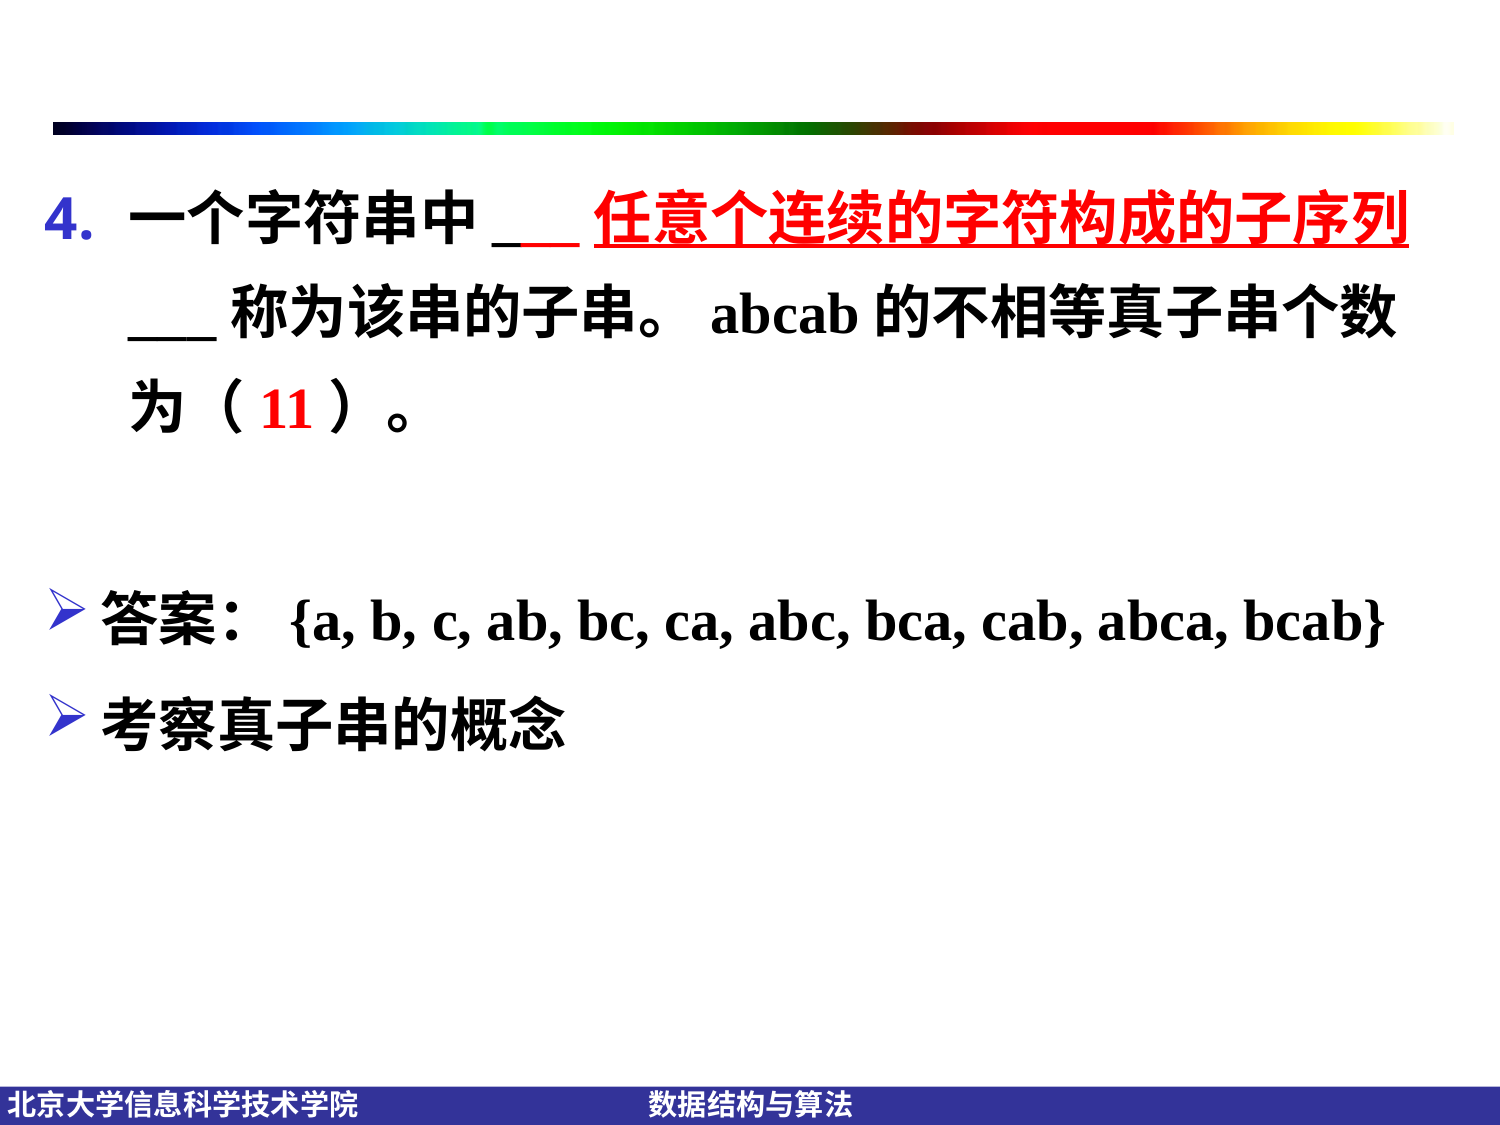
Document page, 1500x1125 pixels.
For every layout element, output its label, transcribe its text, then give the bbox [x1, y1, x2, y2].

picture [53, 122, 351, 135]
list 一个字符串中___任意个连续的字符构成的子序列___称为该串的子串。abcab的不相等真子串个数为（11）。 答案：{a, b, c, ab, bc, ca, abc, bca, cab, abca, bcab} 考察真子串的概念 [29, 148, 1471, 1059]
picture [379, 122, 1454, 135]
